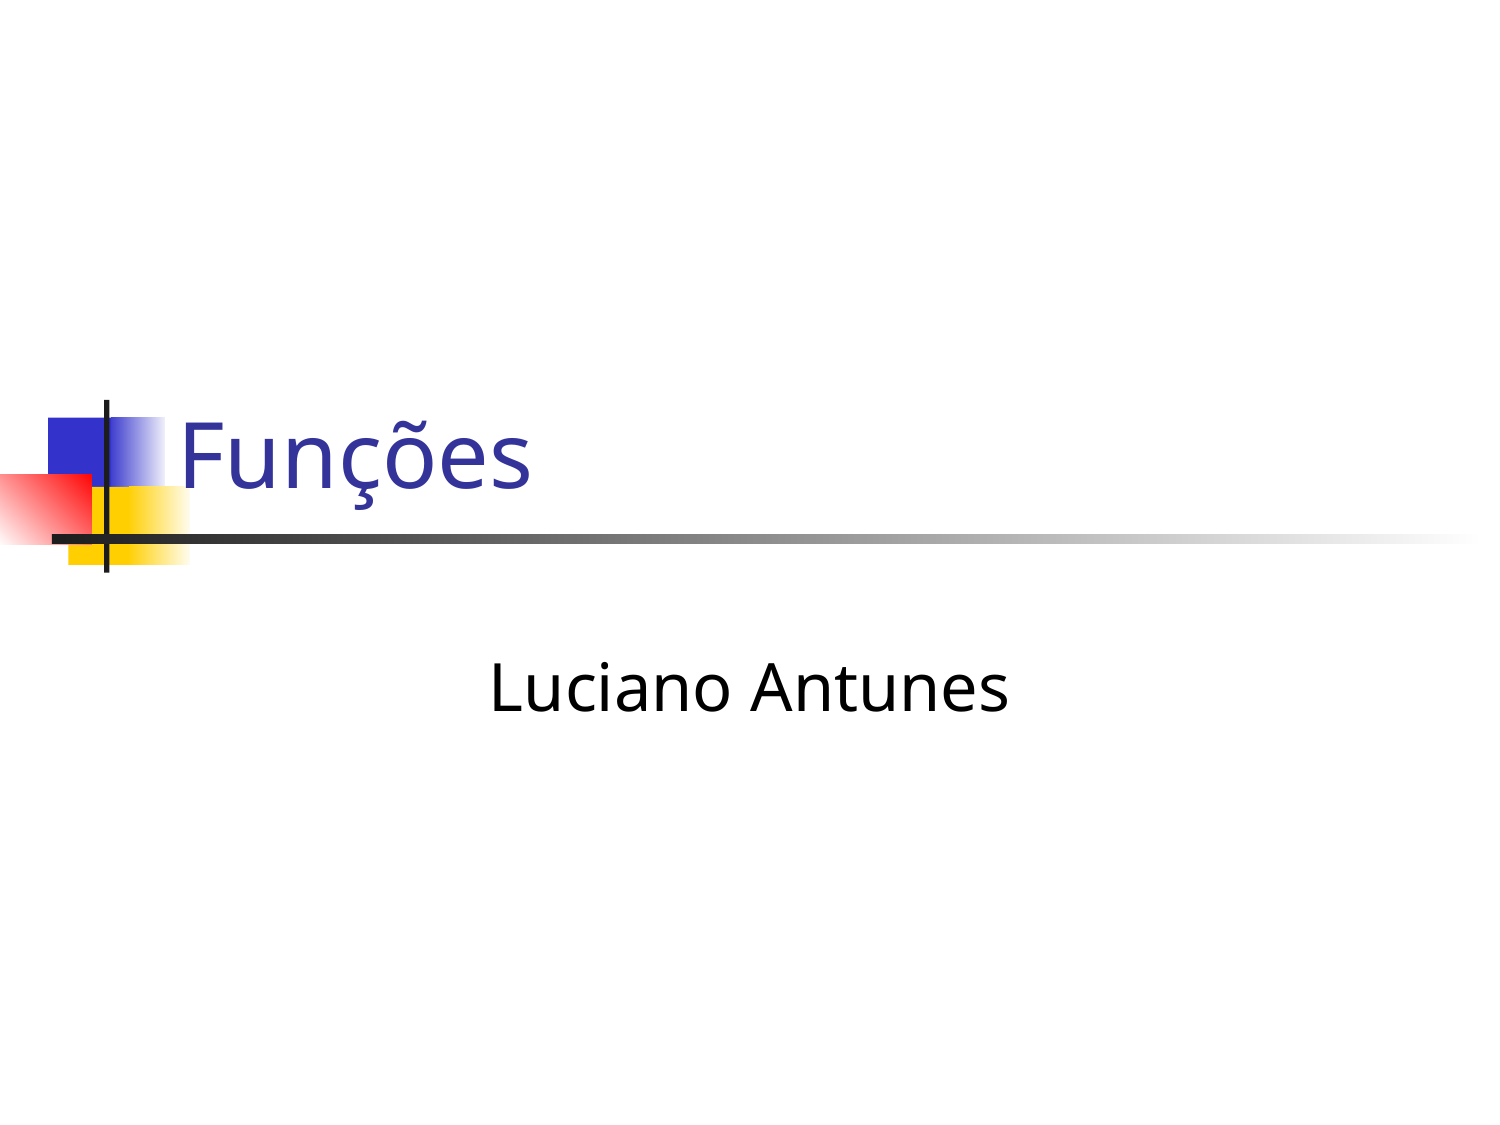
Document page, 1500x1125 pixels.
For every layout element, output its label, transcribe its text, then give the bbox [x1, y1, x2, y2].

title Funções [162, 274, 1438, 516]
subtitle Luciano Antunes [224, 637, 1276, 926]
